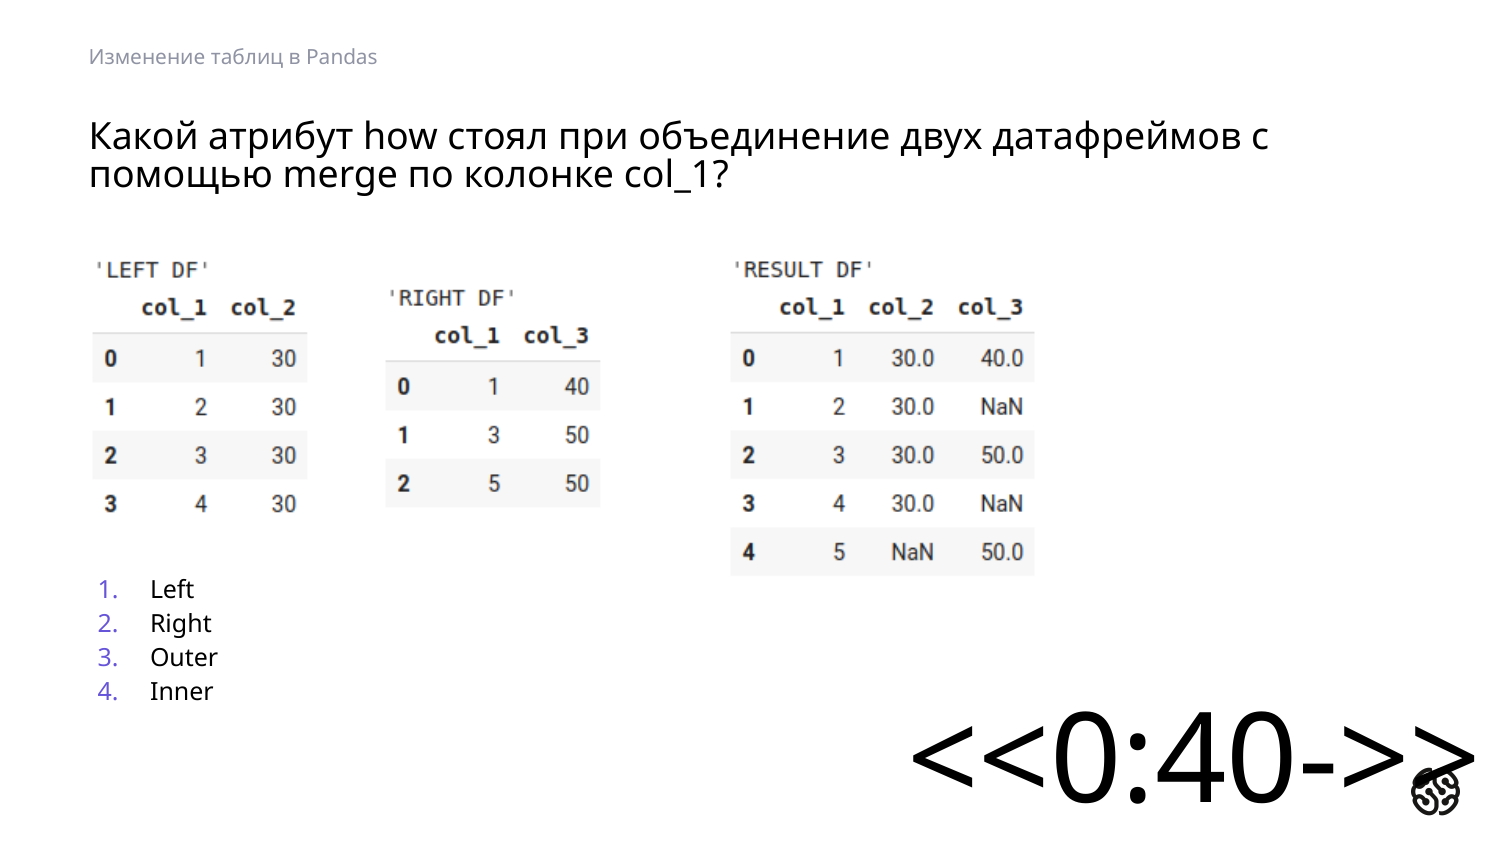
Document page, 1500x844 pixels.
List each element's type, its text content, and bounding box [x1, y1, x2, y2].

title Какой атрибут how стоял при объединение двух датафреймов с помощью merge по колонке col_1? [88, 118, 1412, 260]
subtitle Изменение таблиц в Pandas [88, 24, 1412, 84]
picture [81, 256, 1066, 587]
title <<0:40->> [714, 677, 1500, 828]
subtitle Left Right Outer Inner [88, 569, 1412, 844]
